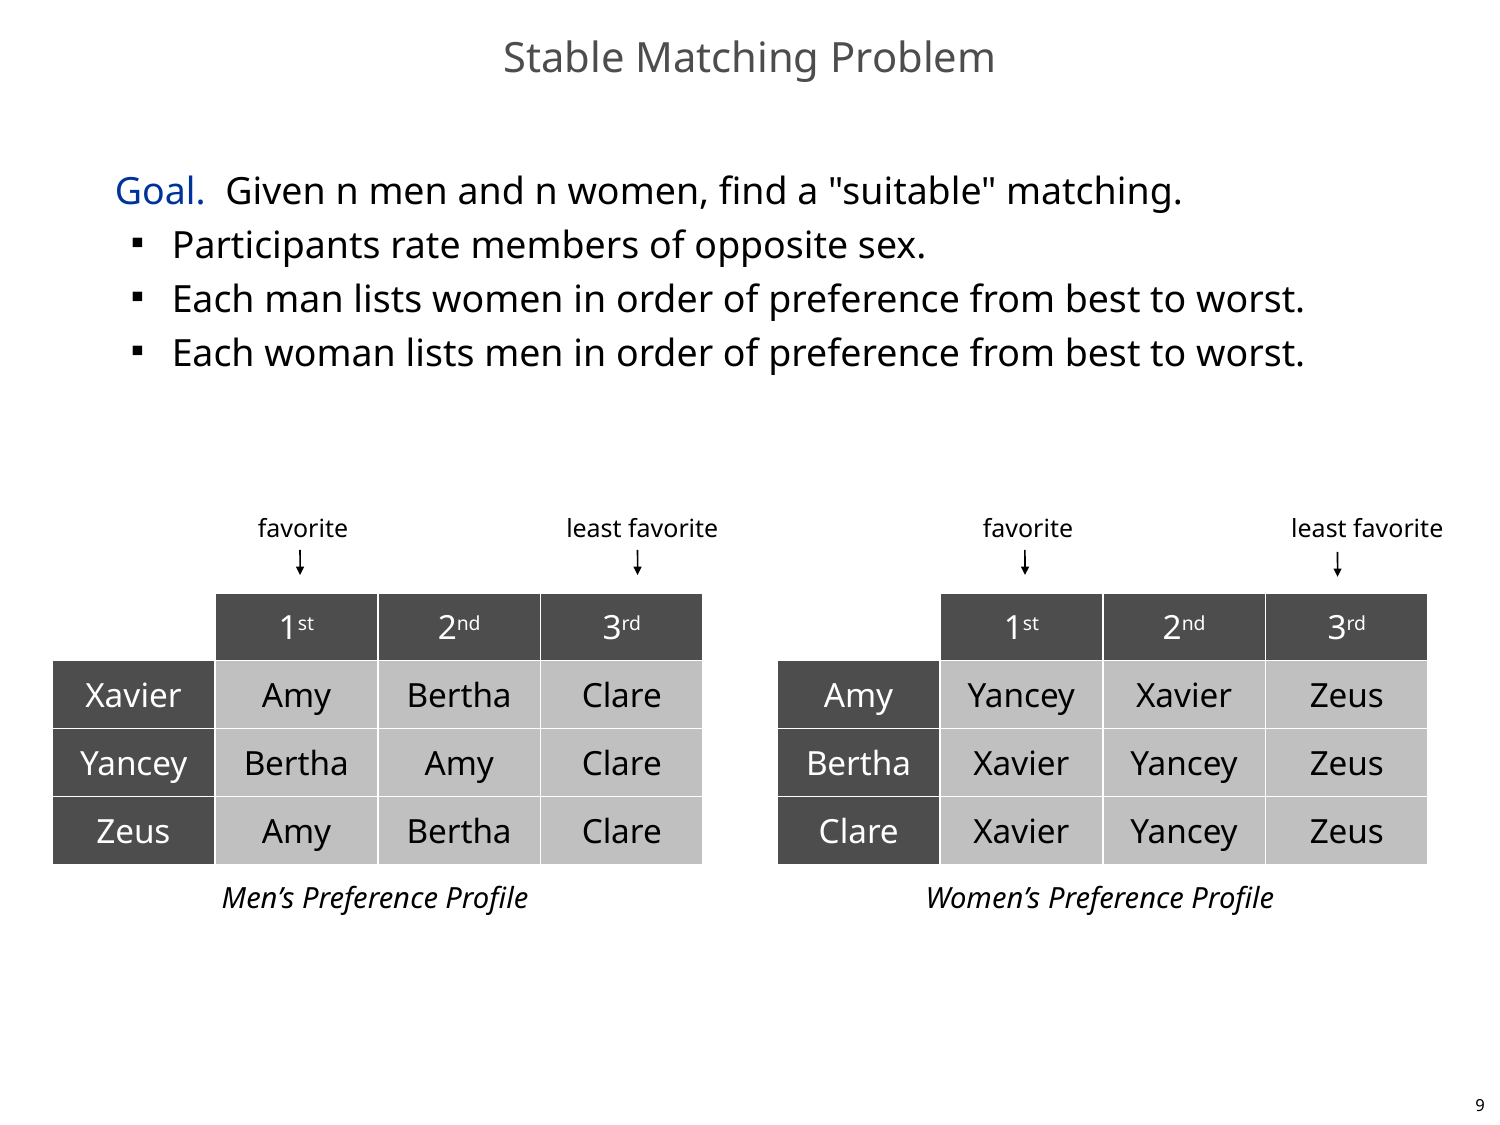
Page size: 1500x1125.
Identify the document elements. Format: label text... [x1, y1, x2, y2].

text_box Zeus [52, 797, 215, 862]
text_box 2nd [377, 592, 540, 661]
text_box Clare [777, 797, 940, 862]
text_box 2nd [1102, 592, 1265, 661]
list Goal. Given n men and n women, find a "suitable" matching. Participants rate members of opposite sex. Each man lists women in order of preference from best to worst. Each woman lists men in order of preference from best to worst. [99, 149, 1388, 525]
text_box Yancey [940, 661, 1102, 729]
text_box least favorite [566, 512, 719, 543]
text_box favorite [257, 512, 349, 543]
title Stable Matching Problem [0, 24, 1500, 100]
text_box Xavier [1102, 661, 1266, 729]
text_box favorite [982, 512, 1074, 543]
text_box Yancey [1102, 729, 1266, 797]
text_box Women’s Preference Profile [774, 862, 1425, 931]
text_box 3rd [540, 592, 704, 661]
text_box [1020, 549, 1030, 575]
text_box [1333, 551, 1342, 577]
text_box Clare [541, 661, 704, 729]
text_box Zeus [1266, 661, 1429, 729]
text_box Amy [777, 660, 940, 729]
text_box Men’s Preference Profile [50, 862, 700, 931]
text_box least favorite [1291, 512, 1444, 543]
text_box 1st [215, 592, 377, 661]
text_box Yancey [1102, 797, 1266, 862]
text_box Bertha [777, 729, 940, 797]
text_box Amy [215, 797, 377, 862]
text_box Zeus [1266, 729, 1429, 797]
text_box Xavier [940, 797, 1102, 862]
text_box [633, 549, 642, 575]
text_box Bertha [377, 797, 541, 862]
text_box 3rd [1265, 592, 1429, 661]
text_box [295, 549, 305, 575]
text_box Clare [541, 797, 704, 865]
text_box 1st [940, 592, 1102, 661]
text_box Amy [215, 661, 377, 729]
slide_number 9 [1187, 1087, 1500, 1125]
text_box Amy [377, 729, 541, 797]
text_box Clare [541, 729, 704, 797]
text_box Yancey [52, 729, 215, 797]
text_box Zeus [1266, 797, 1429, 865]
text_box Bertha [377, 661, 541, 729]
text_box Xavier [52, 660, 215, 729]
text_box Xavier [940, 729, 1102, 797]
text_box Bertha [215, 729, 377, 797]
